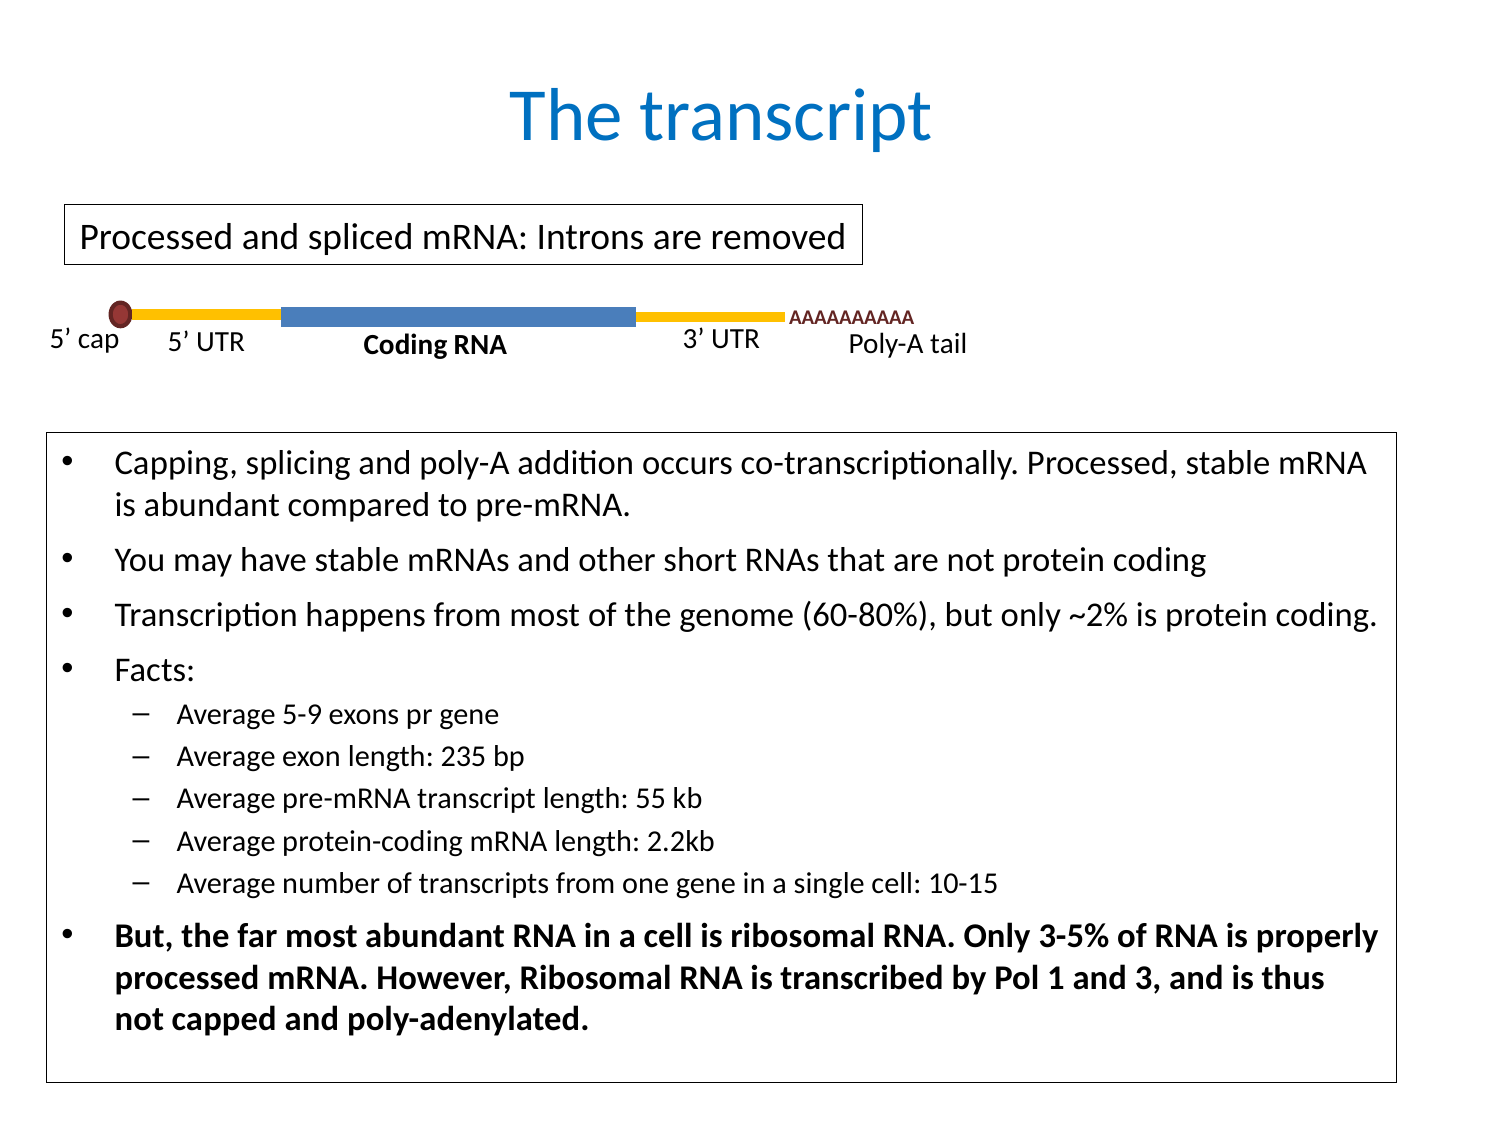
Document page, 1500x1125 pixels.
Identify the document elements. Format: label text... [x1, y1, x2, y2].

list Capping, splicing and poly-A addition occurs co-transcriptionally. Processed, stable mRNA is abundant compared to pre-mRNA. You may have stable mRNAs and other short RNAs that are not protein coding Transcription happens from most of the genome (60-80%), but only ~2% is protein coding. Facts: Average 5-9 exons pr gene Average exon length: 235 bp Average pre-mRNA transcript length: 55 kb Average protein-coding mRNA length: 2.2kb Average number of transcripts from one gene in a single cell: 10-15 But, the far most abundant RNA in a cell is ribosomal RNA. Only 3-5% of RNA is properly processed mRNA. However, Ribosomal RNA is transcribed by Pol 1 and 3, and is thus not capped and poly-adenylated. [46, 432, 1397, 1083]
text_box 5’ cap [34, 311, 135, 362]
text_box 5’ UTR [152, 323, 261, 365]
text_box Poly-A tail [833, 317, 983, 367]
text_box Coding RNA [348, 326, 523, 368]
title The transcript [46, 16, 1397, 205]
text_box Processed and spliced mRNA: Introns are removed [64, 204, 863, 265]
text_box 3’ UTR [667, 326, 776, 362]
text_box [108, 300, 132, 311]
text_box AAAAAAAAAA [774, 296, 930, 337]
text_box 3’ UTR [667, 311, 776, 316]
